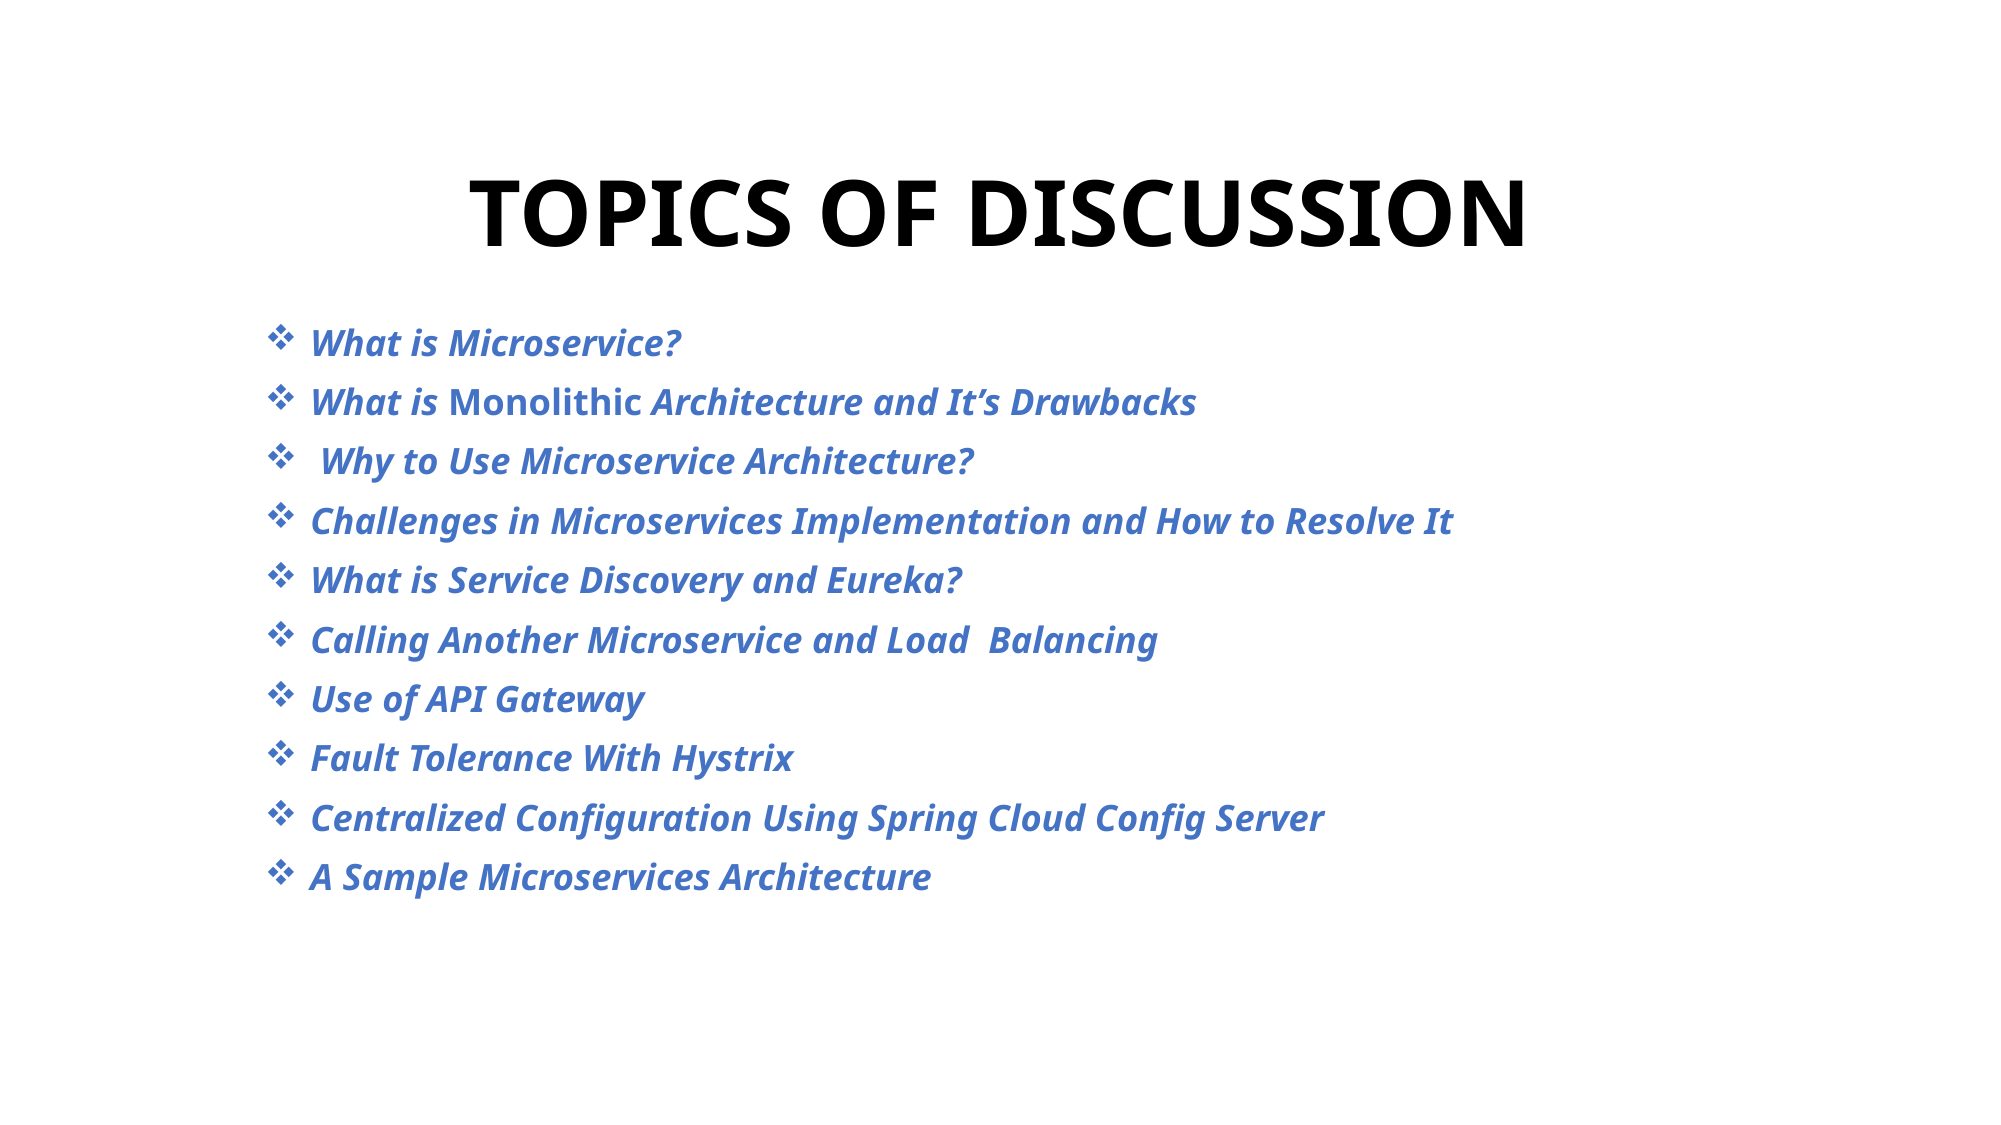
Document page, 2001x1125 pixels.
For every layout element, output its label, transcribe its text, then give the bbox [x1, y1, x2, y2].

subtitle What is Microservice? What is Monolithic Architecture and It’s Drawbacks Why to Use Microservice Architecture? Challenges in Microservices Implementation and How to Resolve It What is Service Discovery and Eureka? Calling Another Microservice and Load Balancing Use of API Gateway Fault Tolerance With Hystrix Centralized Configuration Using Spring Cloud Config Server A Sample Microservices Architecture [249, 317, 1750, 911]
title TOPICS OF DISCUSSION [249, 184, 1750, 274]
